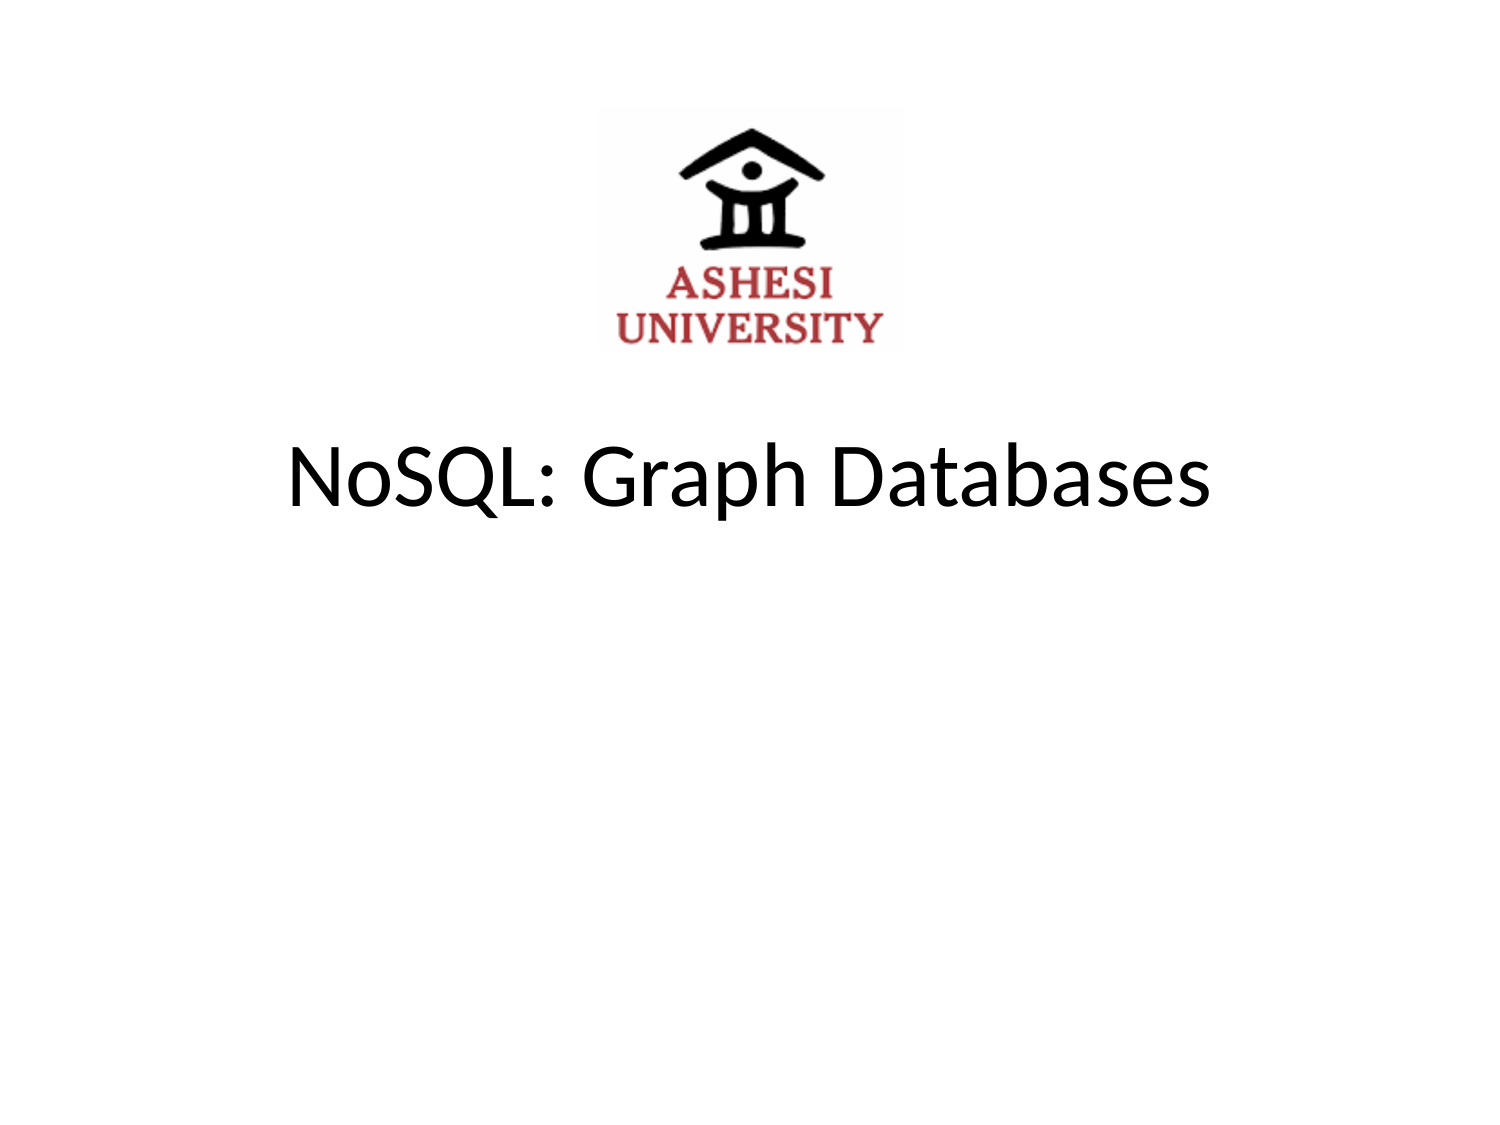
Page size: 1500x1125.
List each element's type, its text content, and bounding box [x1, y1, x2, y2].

title NoSQL: Graph Databases [112, 349, 1388, 591]
picture [596, 106, 904, 350]
